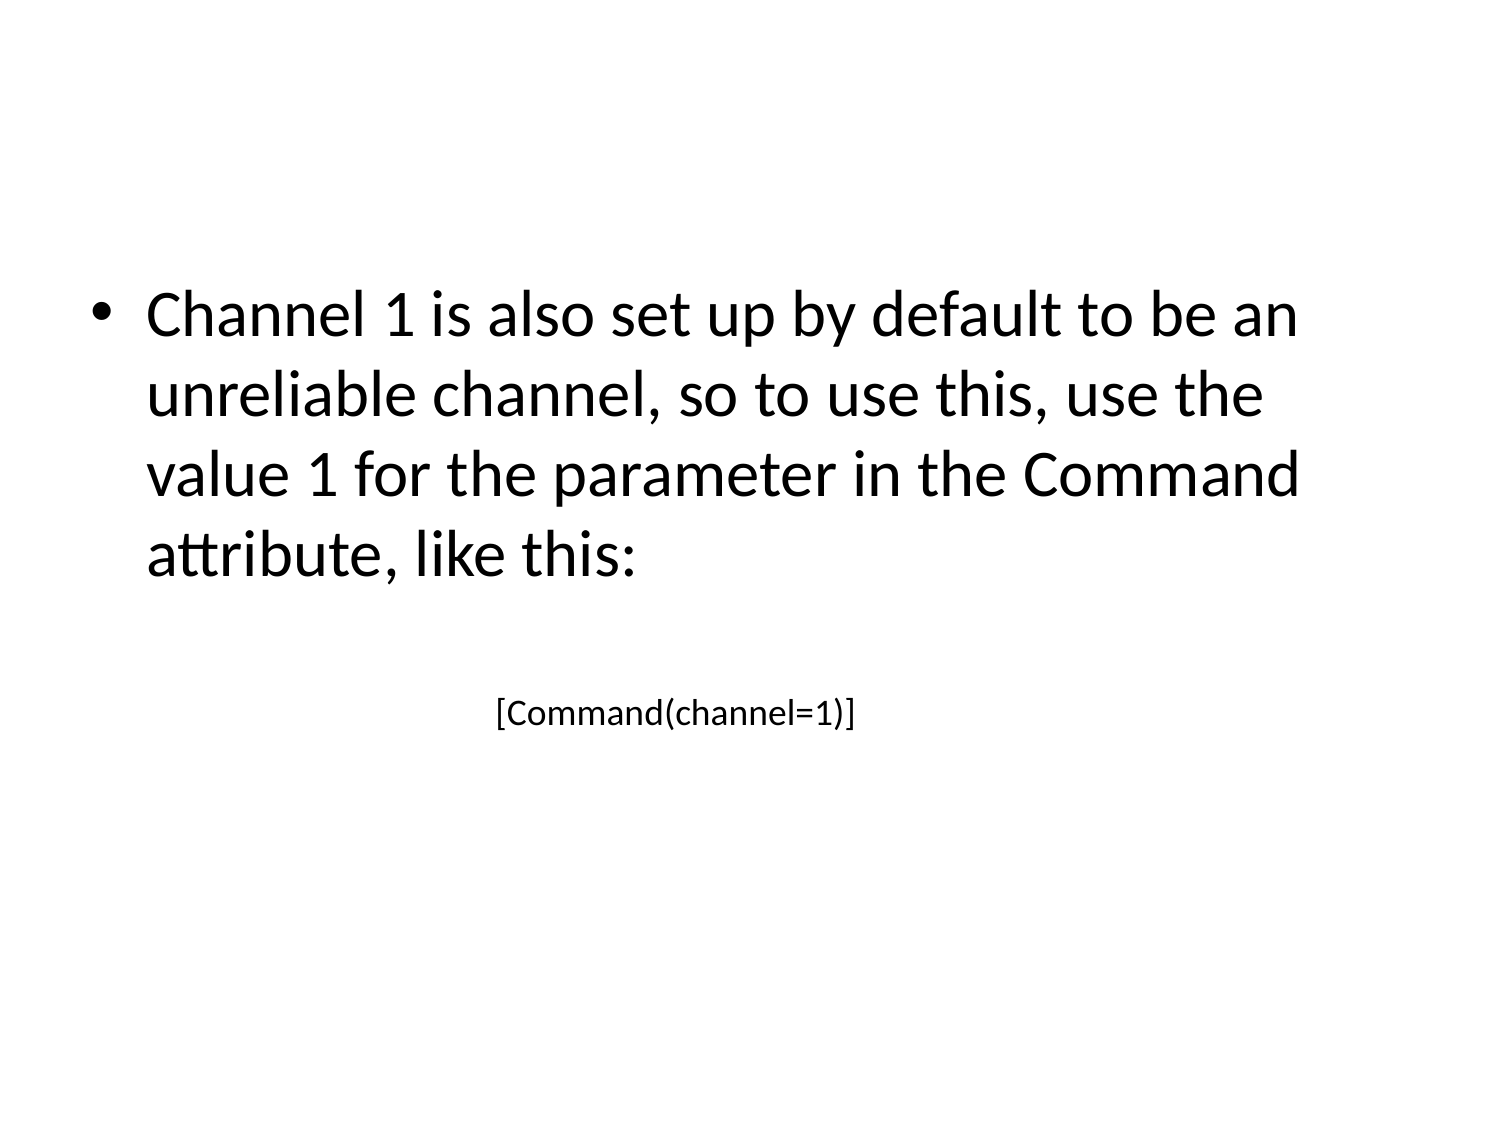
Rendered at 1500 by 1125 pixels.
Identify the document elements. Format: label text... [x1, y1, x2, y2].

text_box [Command(channel=1)] [480, 680, 880, 741]
list Channel 1 is also set up by default to be an unreliable channel, so to use this, use the value 1 for the parameter in the Command attribute, like this: [75, 262, 1425, 1005]
